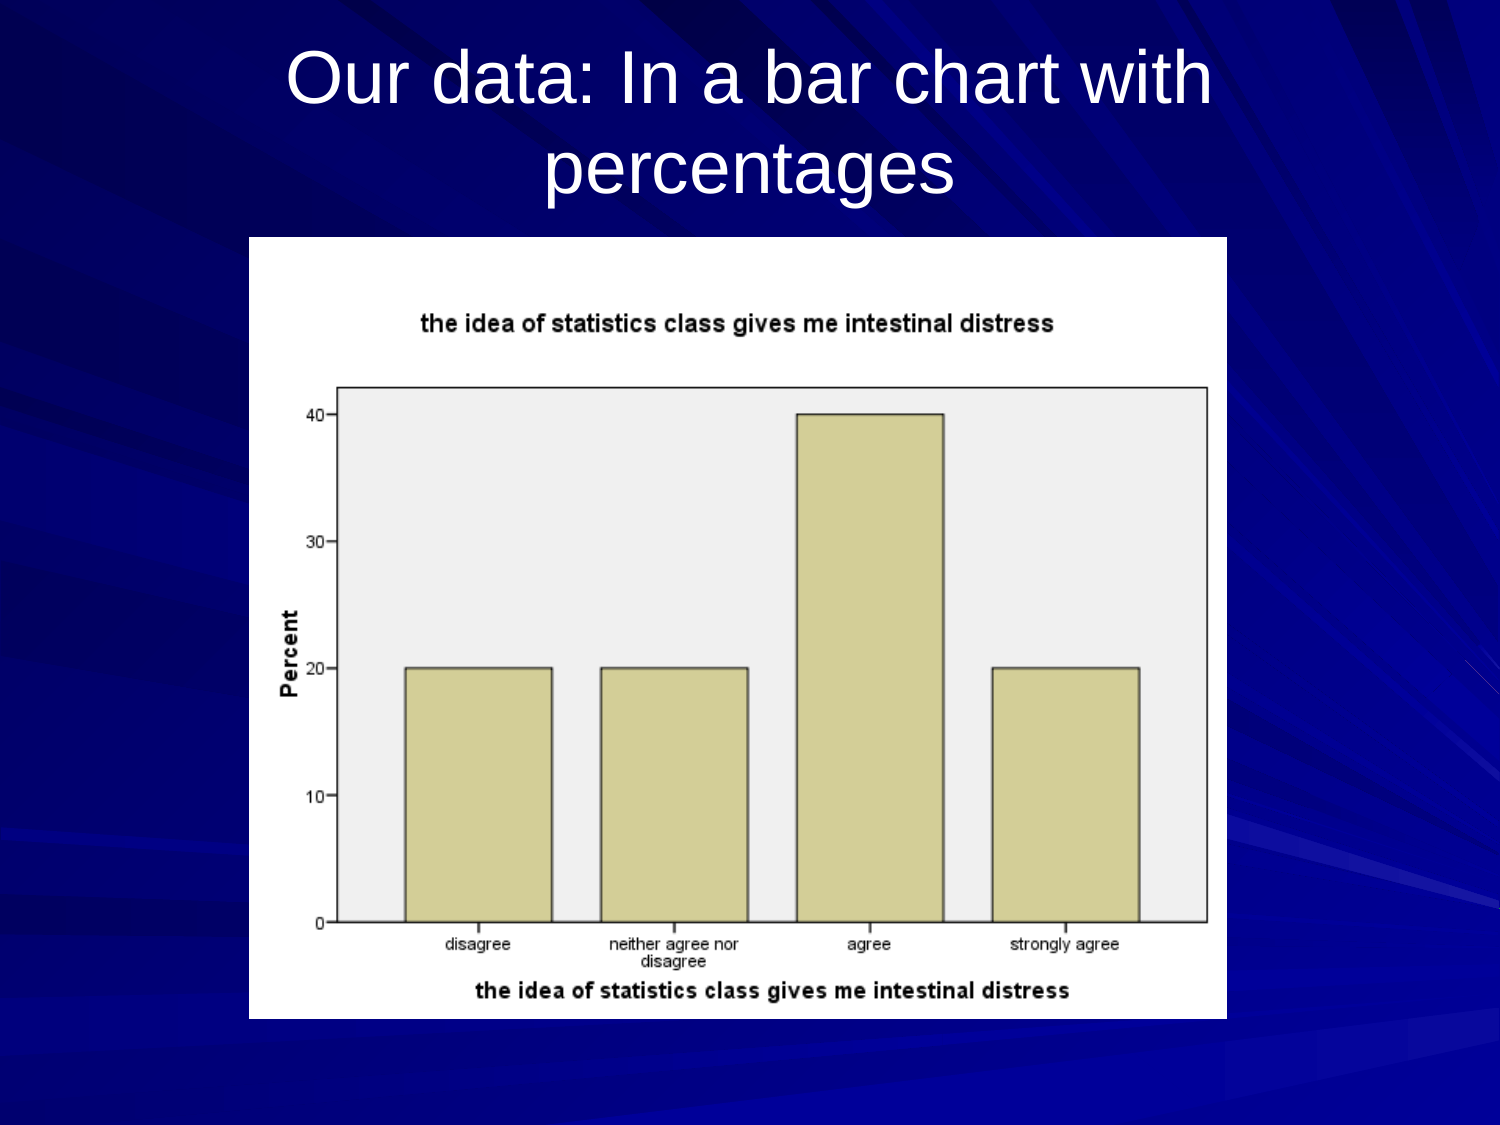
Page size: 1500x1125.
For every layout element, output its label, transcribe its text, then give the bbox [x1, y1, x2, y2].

picture [249, 237, 1227, 1019]
title Our data: In a bar chart with percentages [75, 24, 1425, 213]
